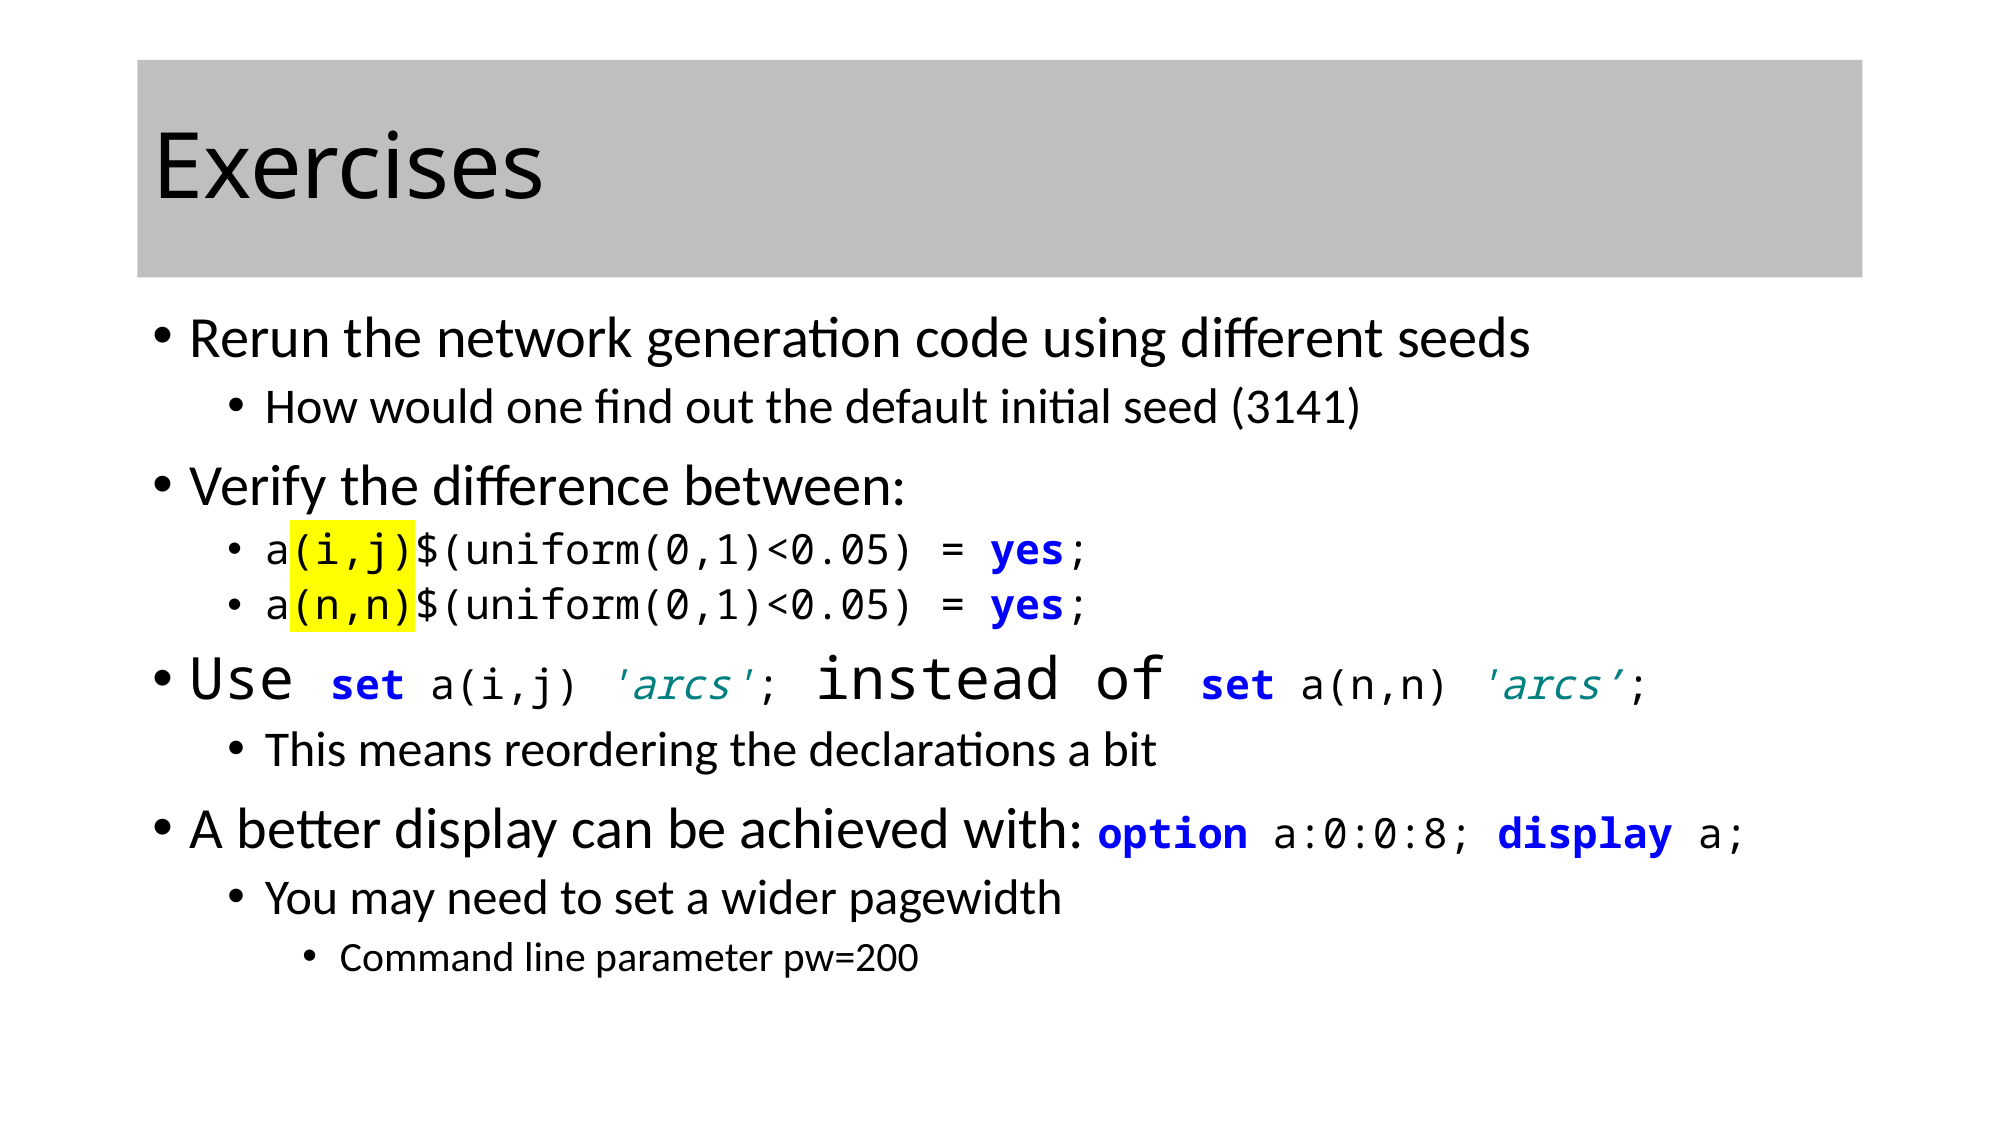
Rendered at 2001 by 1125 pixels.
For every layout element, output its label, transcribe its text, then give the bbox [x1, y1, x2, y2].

title Exercises [137, 59, 1863, 278]
list Rerun the network generation code using different seeds How would one find out the default initial seed (3141) Verify the difference between: a(i,j)$(uniform(0,1)<0.05) = yes; a(n,n)$(uniform(0,1)<0.05) = yes; Use set a(i,j) 'arcs'; instead of set a(n,n) 'arcs’; This means reordering the declarations a bit A better display can be achieved with: option a:0:0:8; display a; You may need to set a wider pagewidth Command line parameter pw=200 [137, 299, 1863, 1014]
